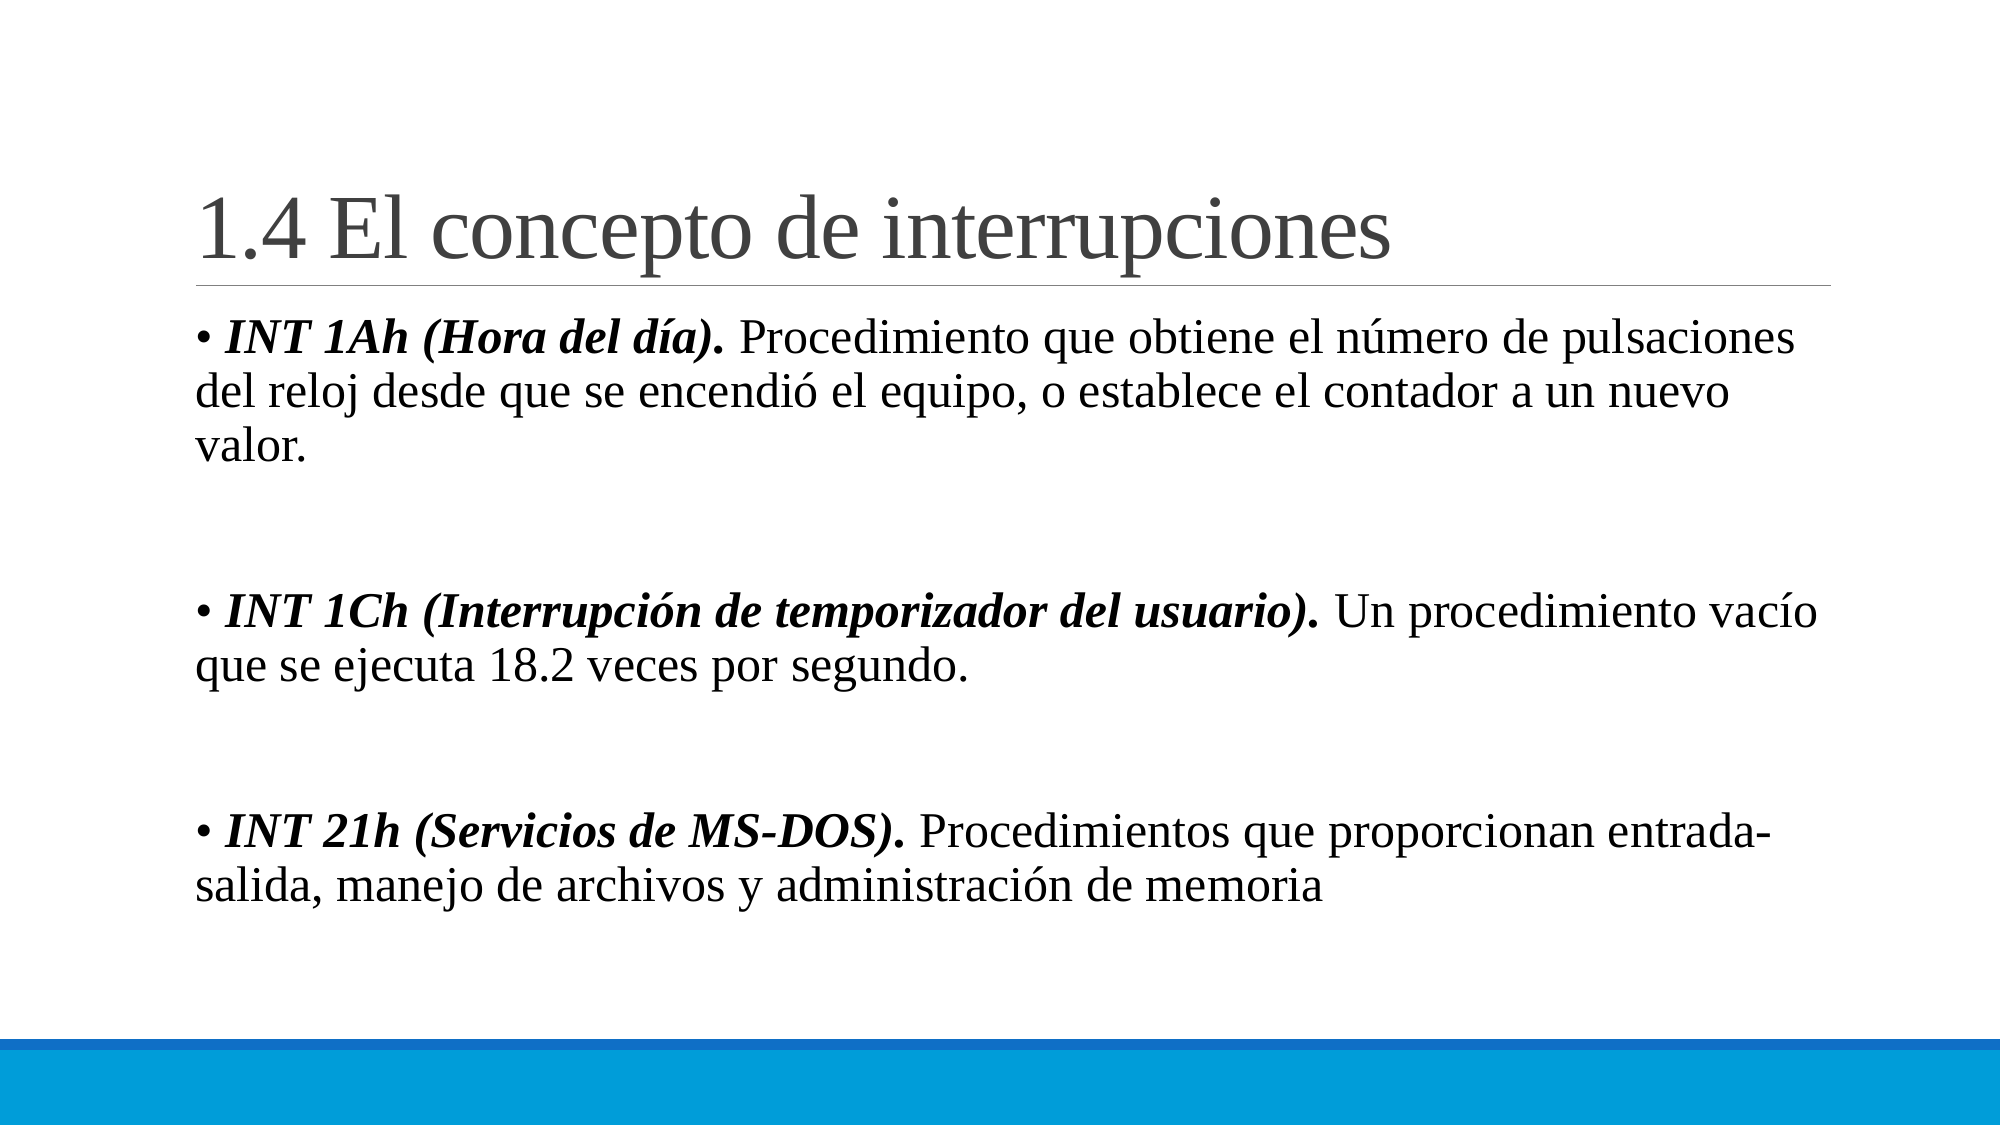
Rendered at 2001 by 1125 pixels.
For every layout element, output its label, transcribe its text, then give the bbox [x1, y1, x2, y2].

list • INT 1Ah (Hora del día). Procedimiento que obtiene el número de pulsaciones del reloj desde que se encendió el equipo, o establece el contador a un nuevo valor. • INT 1Ch (Interrupción de temporizador del usuario). Un procedimiento vacío que se ejecuta 18.2 veces por segundo. • INT 21h (Servicios de MS-DOS). Procedimientos que proporcionan entrada-salida, manejo de archivos y administración de memoria [180, 302, 1830, 963]
title 1.4 El concepto de interrupciones [180, 47, 1830, 285]
